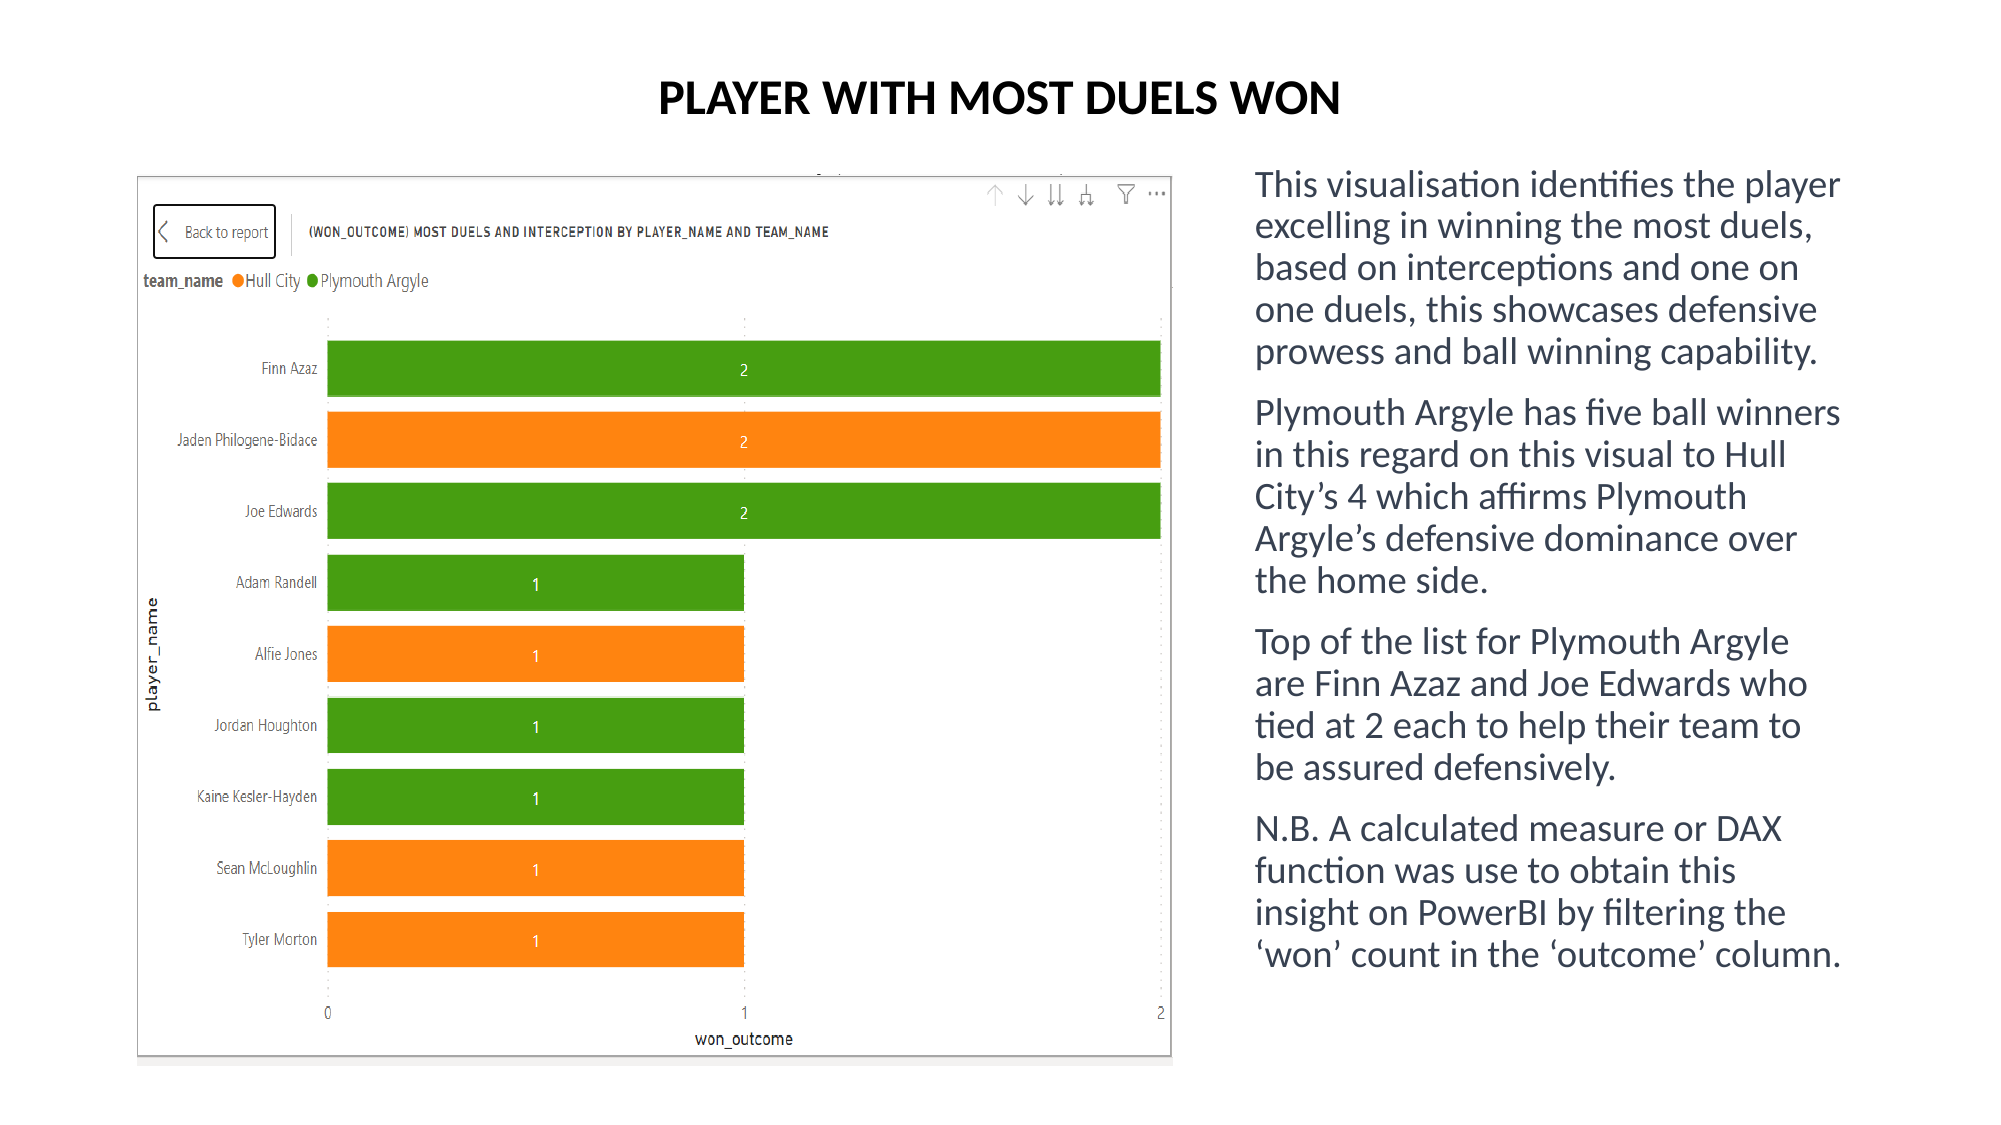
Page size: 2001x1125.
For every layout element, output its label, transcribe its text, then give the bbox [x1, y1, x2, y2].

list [137, 174, 1173, 1066]
list This visualisation identifies the player excelling in winning the most duels, based on interceptions and one on one duels, this showcases defensive prowess and ball winning capability. Plymouth Argyle has five ball winners in this regard on this visual to Hull City’s 4 which affirms Plymouth Argyle’s defensive dominance over the home side. Top of the list for Plymouth Argyle are Finn Azaz and Joe Edwards who tied at 2 each to help their team to be assured defensively. N.B. A calculated measure or DAX function was use to obtain this insight on PowerBI by filtering the ‘won’ count in the ‘outcome’ column. [1239, 156, 1863, 1014]
title PLAYER WITH MOST DUELS WON [137, 59, 1863, 138]
